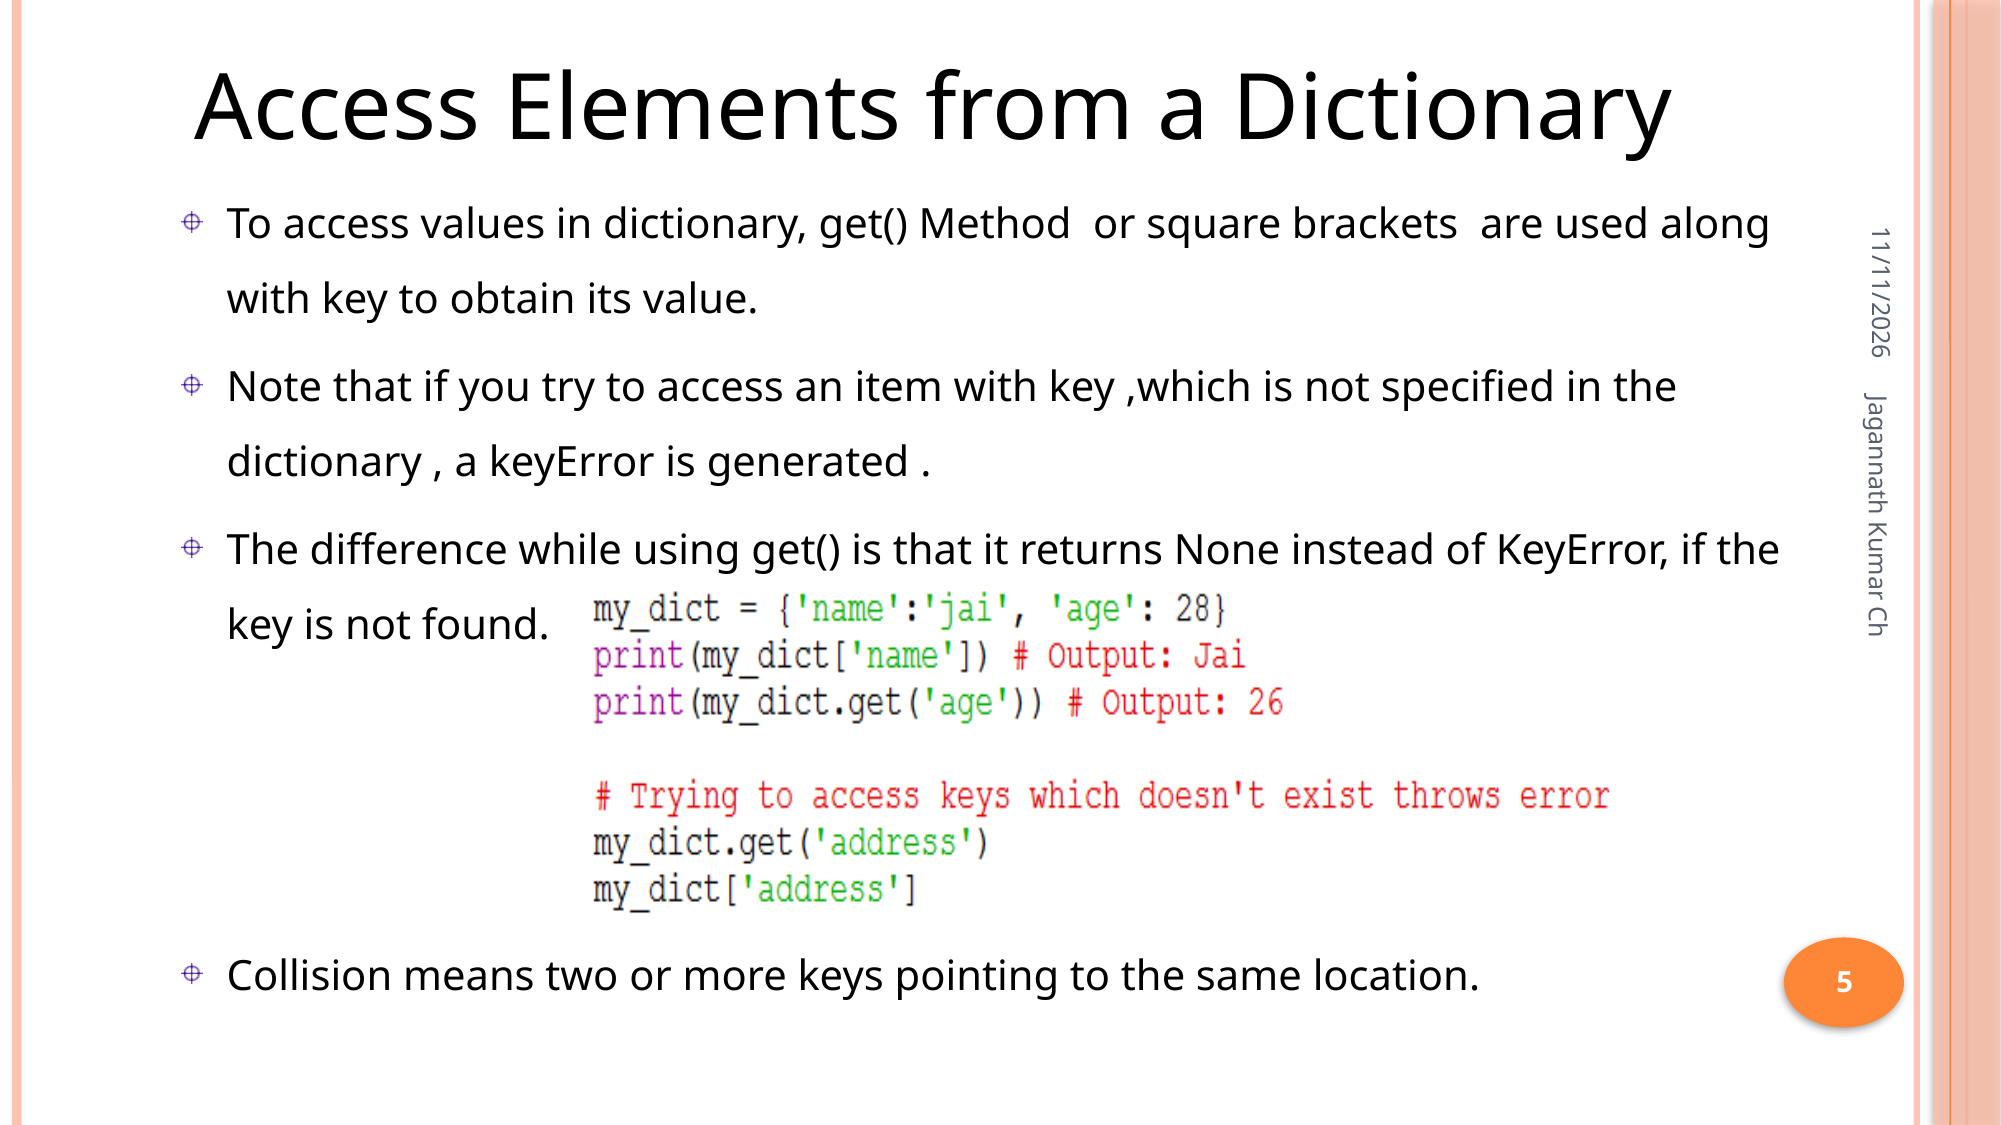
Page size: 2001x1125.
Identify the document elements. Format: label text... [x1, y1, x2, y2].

picture [181, 374, 203, 396]
picture [181, 537, 203, 558]
footer Jagannath Kumar Ch [1838, 380, 1919, 906]
title Access Elements from a Dictionary [179, 21, 1818, 164]
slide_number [1838, 43, 1923, 374]
picture [585, 588, 1621, 922]
list To access values in dictionary, get() Method or square brackets are used along with key to obtain its value. Note that if you try to access an item with key ,which is not specified in the dictionary , a keyError is generated . The difference while using get() is that it returns None instead of KeyError, if the key is not found. Collision means two or more keys pointing to the same location. [166, 164, 1834, 1072]
slide_number 5 [1777, 940, 1912, 1027]
picture [181, 963, 203, 984]
picture [181, 211, 203, 233]
